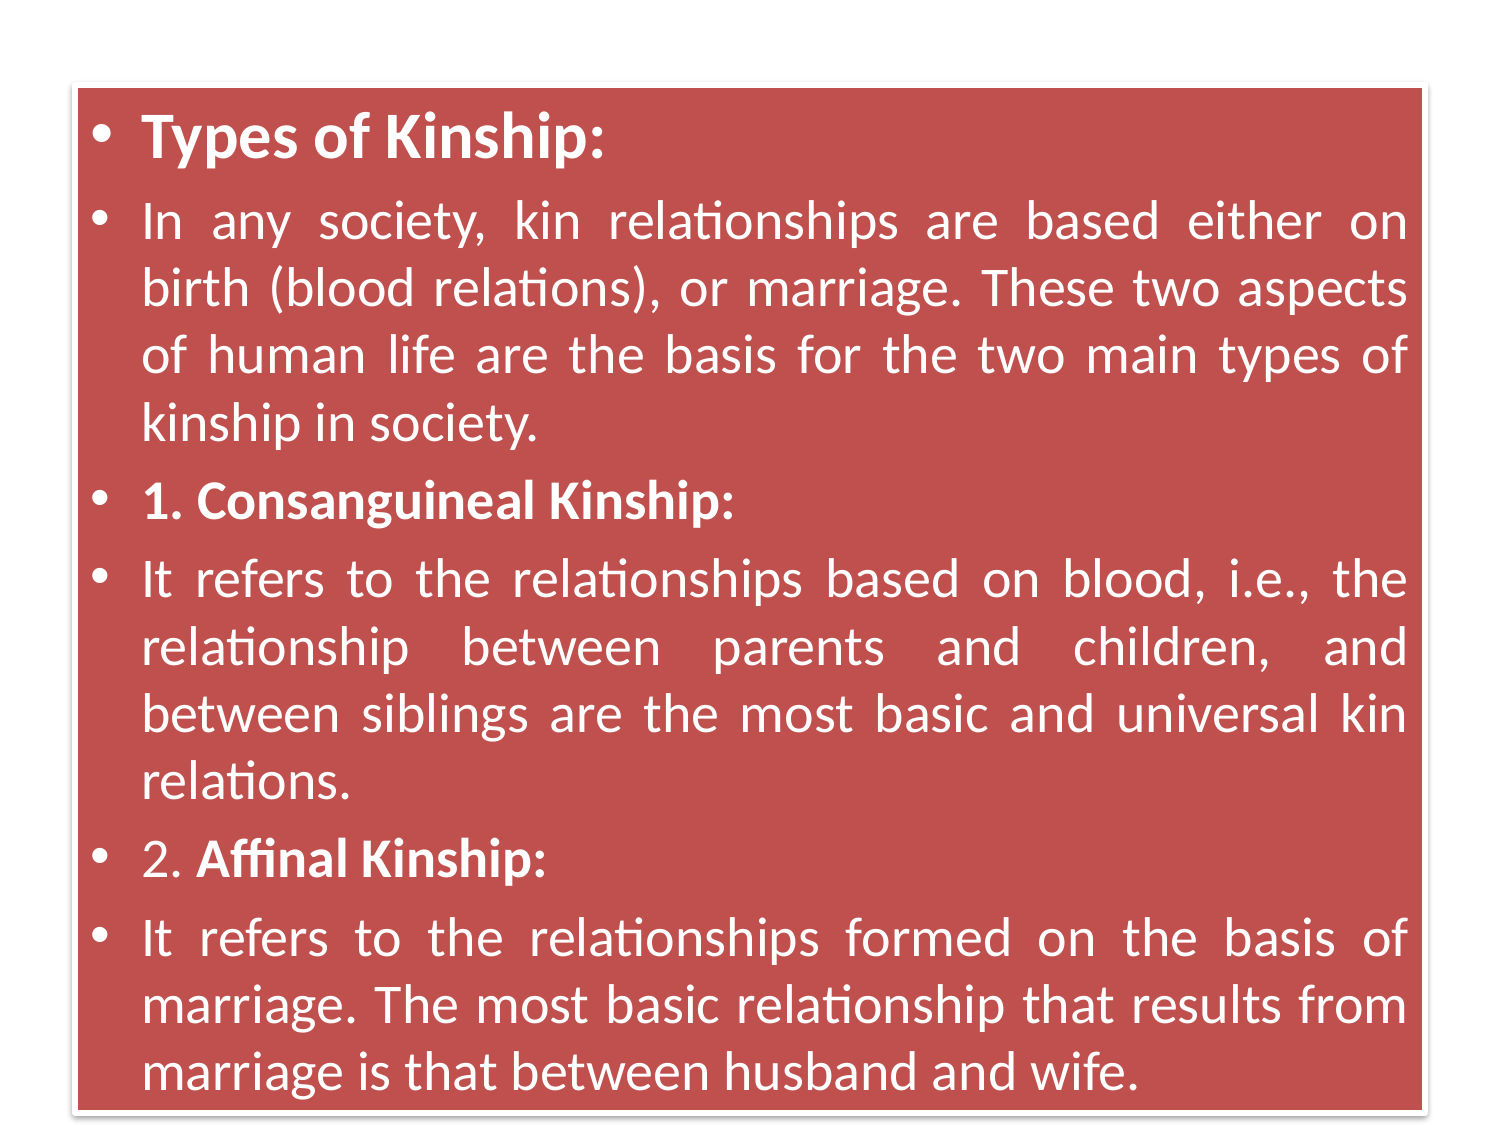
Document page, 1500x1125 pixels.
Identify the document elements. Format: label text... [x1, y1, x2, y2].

list Types of Kinship: In any society, kin relationships are based either on birth (blood relations), or marriage. These two aspects of human life are the basis for the two main types of kinship in society. 1. Consanguineal Kinship: It refers to the relationships based on blood, i.e., the relationship between parents and children, and between siblings are the most basic and universal kin relations. 2. Affinal Kinship: It refers to the relationships formed on the basis of marriage. The most basic relationship that results from marriage is that between husband and wife. [72, 82, 1428, 1116]
